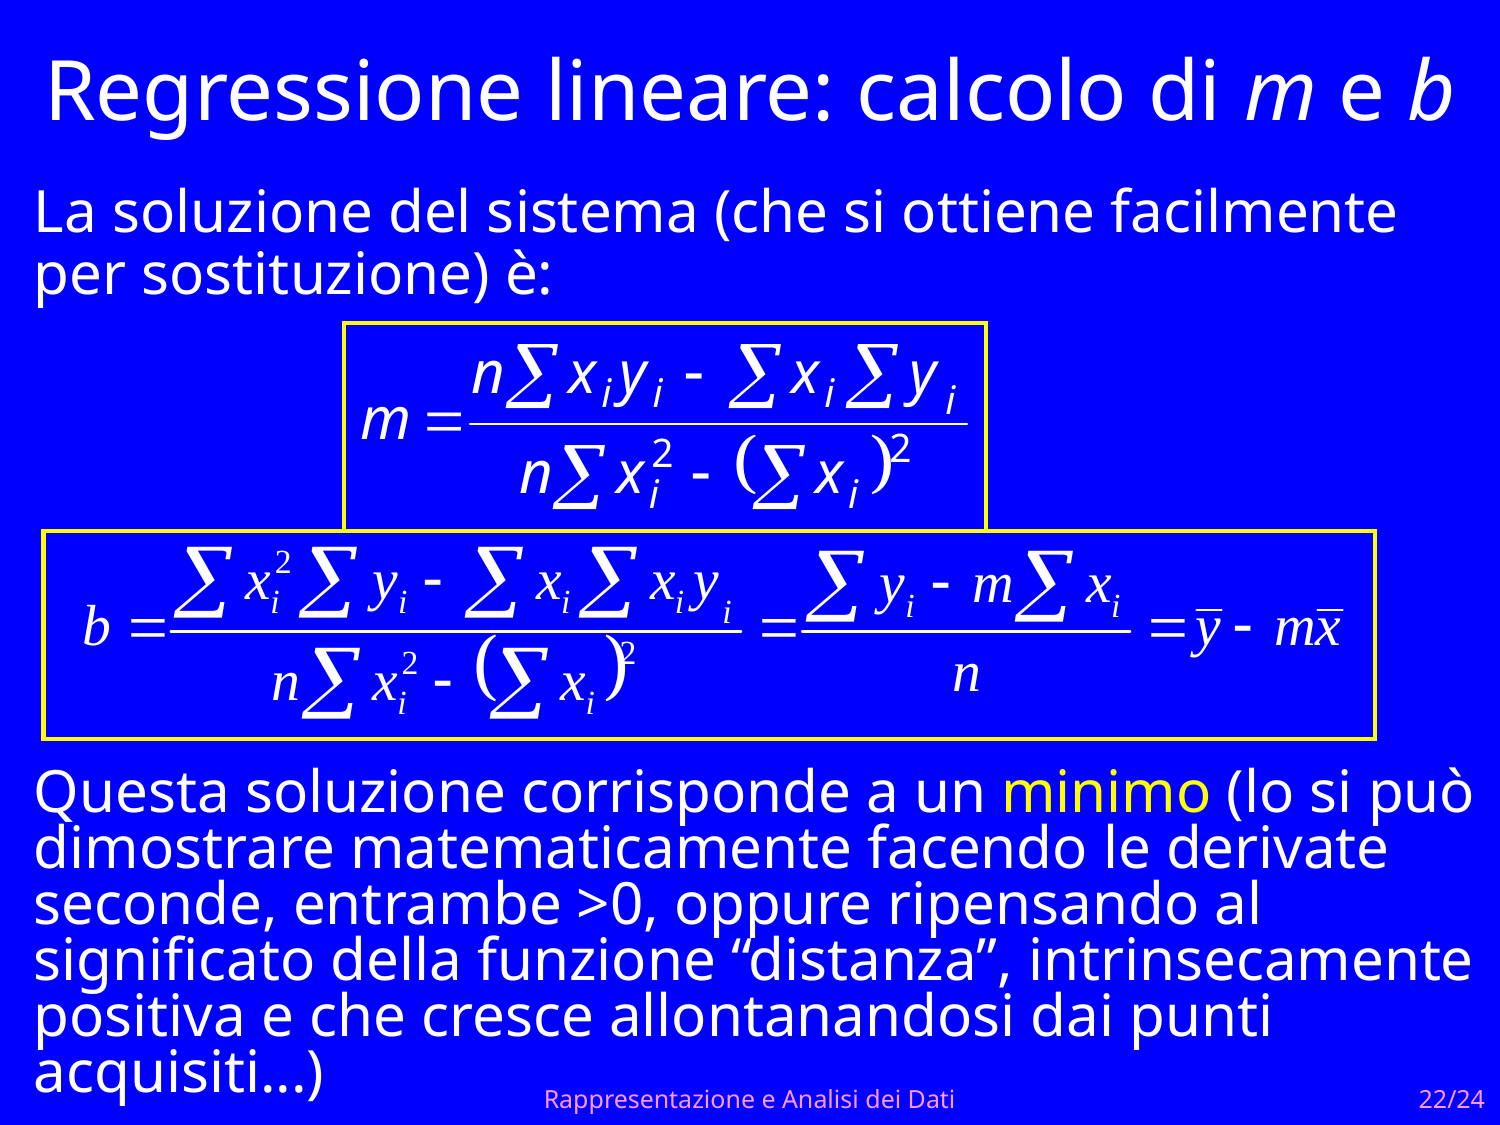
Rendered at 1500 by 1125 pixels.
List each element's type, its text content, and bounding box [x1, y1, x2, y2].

text_box [43, 530, 1376, 739]
text_box [343, 322, 986, 531]
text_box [354, 336, 976, 519]
text_box Regressione lineare: calcolo di m e b [0, 29, 1500, 158]
text_box Questa soluzione corrisponde a un minimo (lo si può dimostrare matematicamente facendo le derivate seconde, entrambe >0, oppure ripensando al significato della funzione “distanza”, intrinsecamente positiva e che cresce allontanandosi dai punti acquisiti...) [19, 760, 1500, 1063]
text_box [76, 534, 1352, 730]
footer Rappresentazione e Analisi dei Dati [0, 1084, 1379, 1125]
slide_number 22/24 [1379, 1084, 1500, 1125]
text_box La soluzione del sistema (che si ottiene facilmente per sostituzione) è: [19, 174, 1500, 325]
